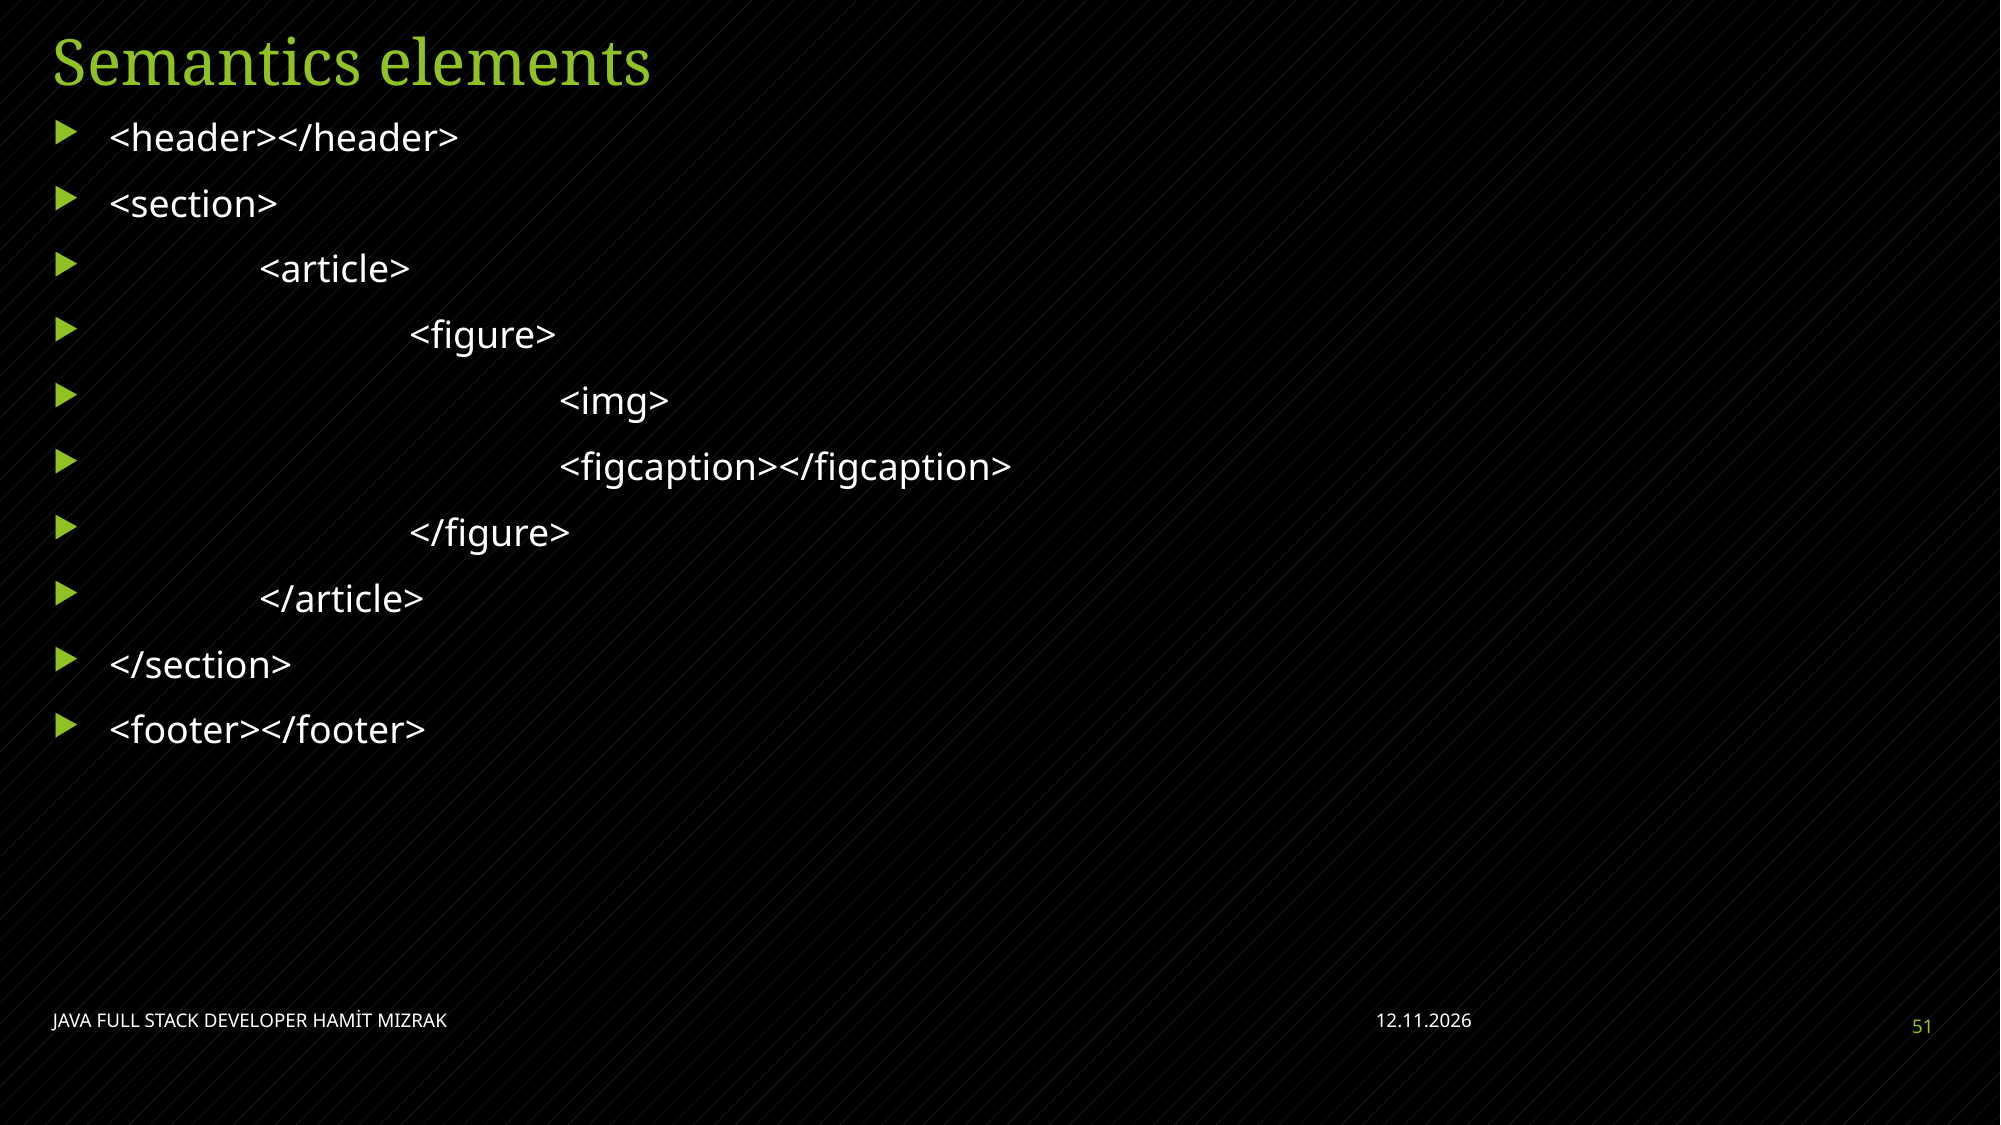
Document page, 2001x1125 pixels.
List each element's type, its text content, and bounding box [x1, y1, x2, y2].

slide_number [1181, 991, 1487, 1051]
slide_number 51 [1836, 997, 1949, 1058]
title Semantics elements [37, 14, 1949, 106]
footer JAVA FULL STACK DEVELOPER HAMİT MIZRAK [37, 991, 1145, 1051]
list <header></header> <section> <article> <figure> <img> <figcaption></figcaption> </figure> </article> </section> <footer></footer> [37, 106, 1949, 971]
